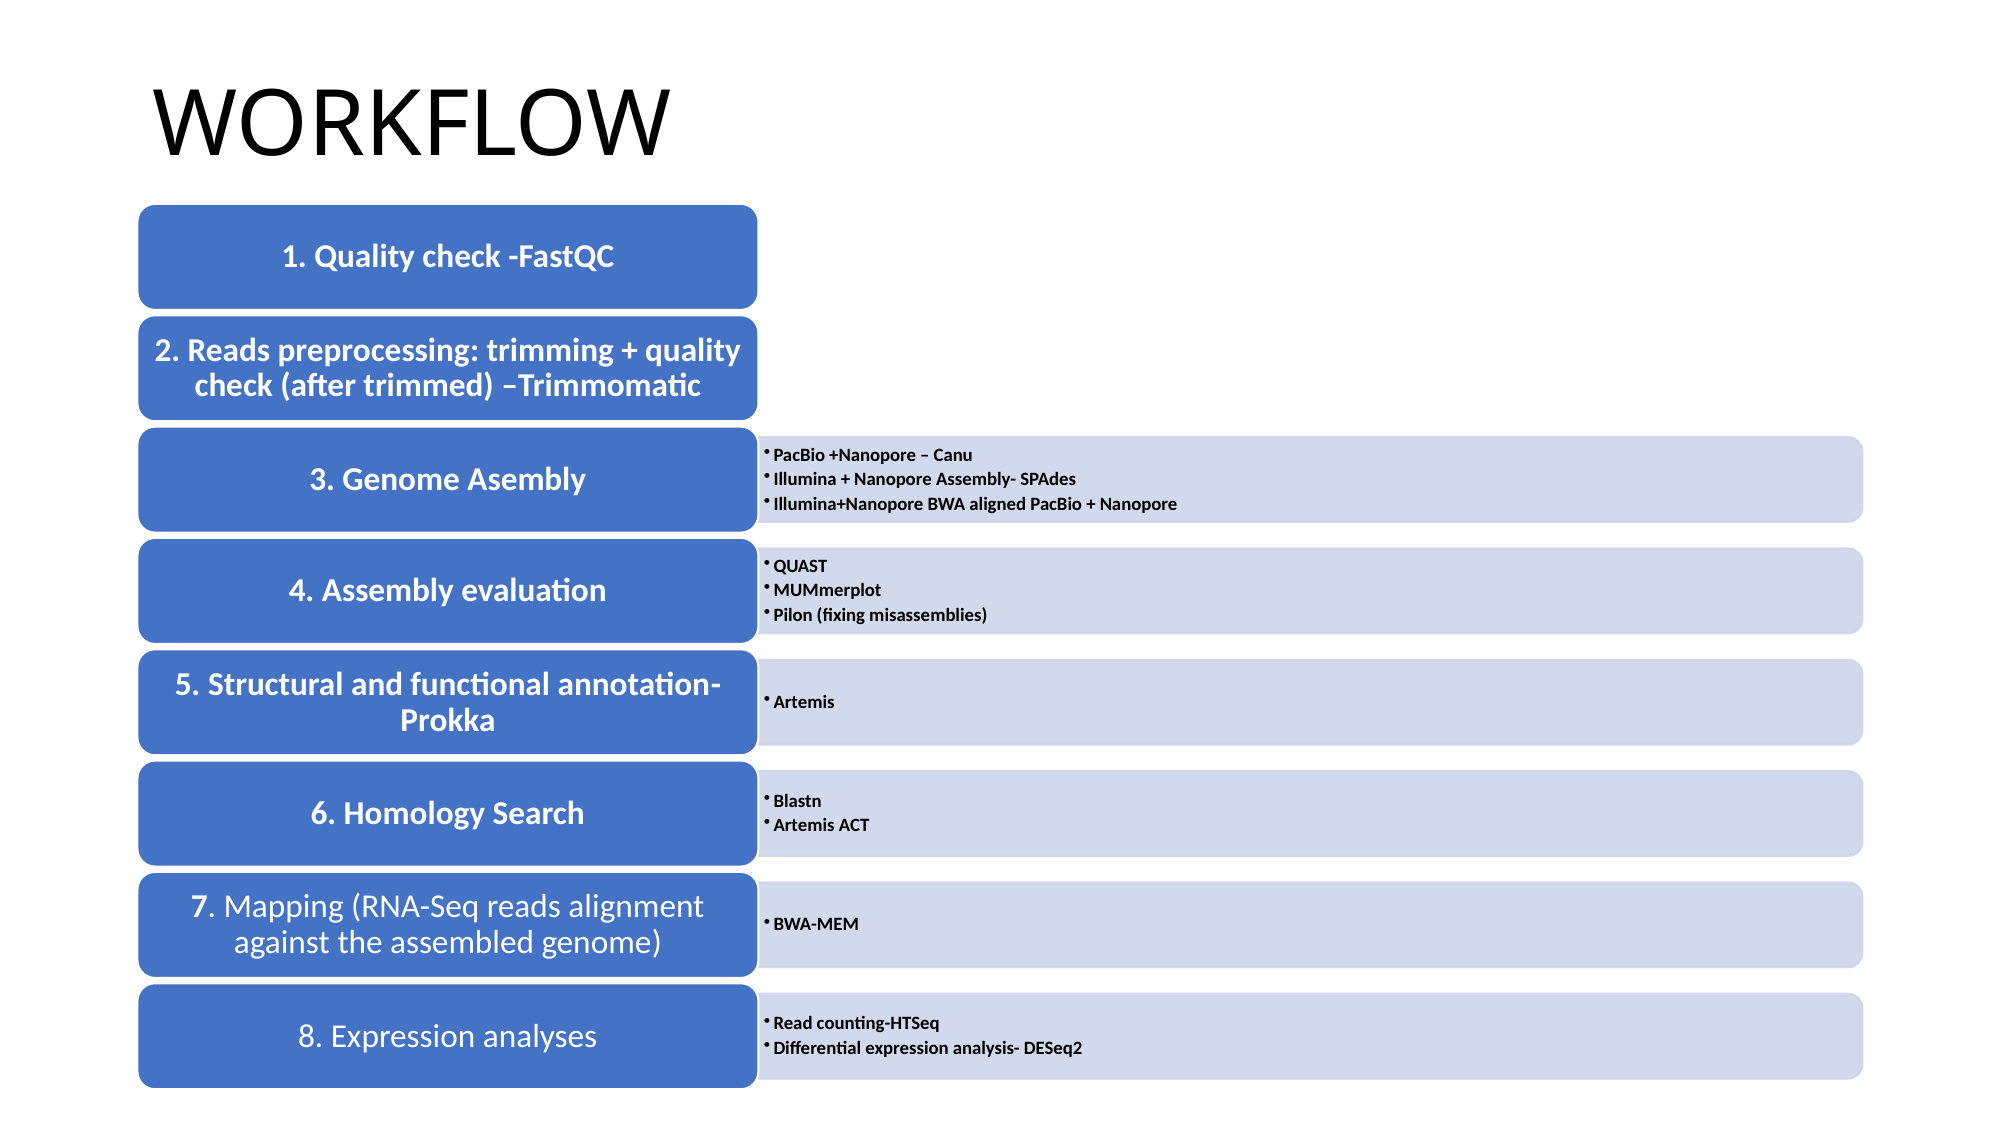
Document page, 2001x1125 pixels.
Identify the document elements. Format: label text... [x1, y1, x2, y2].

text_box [137, 203, 1863, 1090]
title WORKFLOW [137, 59, 1863, 191]
